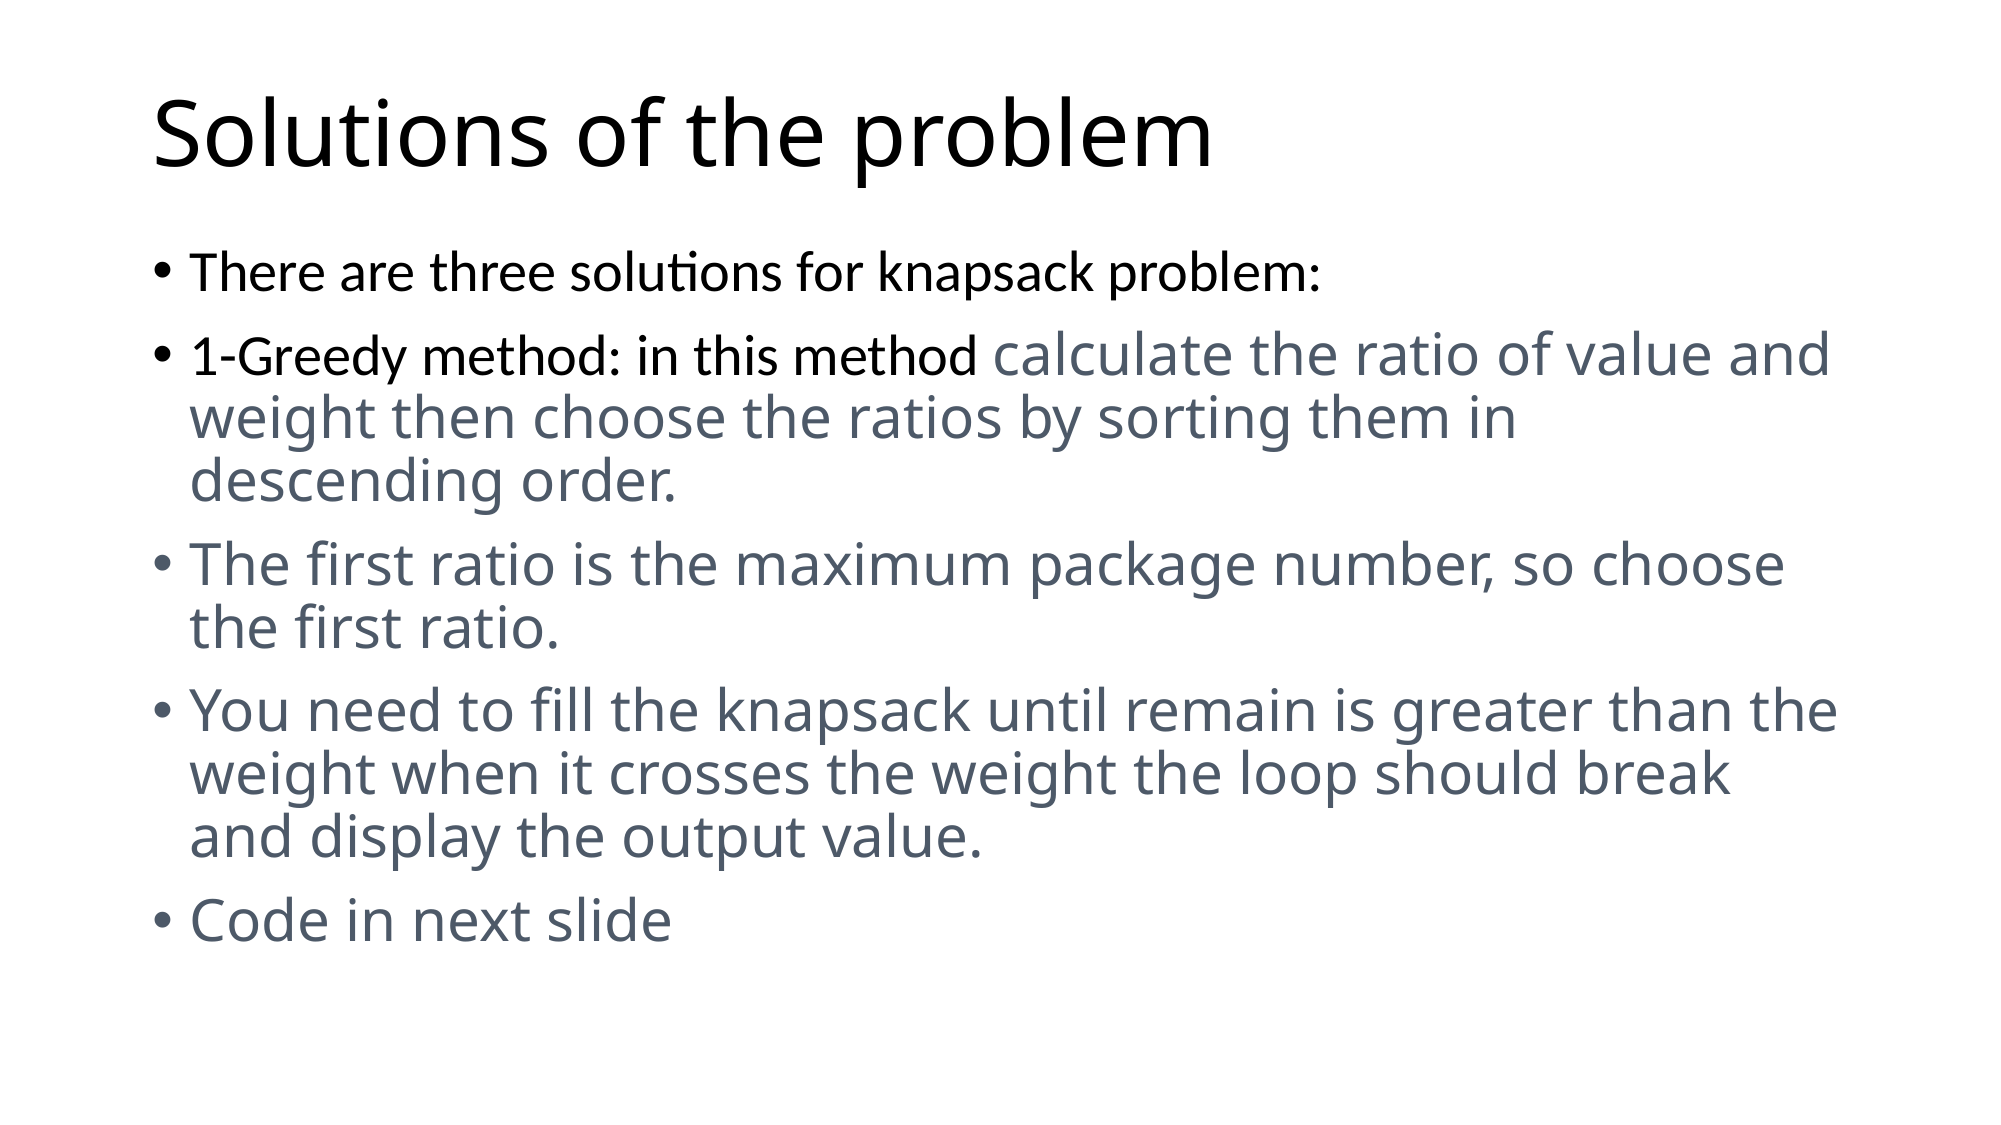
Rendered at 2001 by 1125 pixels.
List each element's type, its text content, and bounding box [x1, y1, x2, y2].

title Solutions of the problem [137, 59, 1863, 213]
list There are three solutions for knapsack problem: 1-Greedy method: in this method calculate the ratio of value and weight then choose the ratios by sorting them in descending order. The first ratio is the maximum package number, so choose the first ratio. You need to fill the knapsack until remain is greater than the weight when it crosses the weight the loop should break and display the output value. Code in next slide [137, 233, 1863, 1066]
